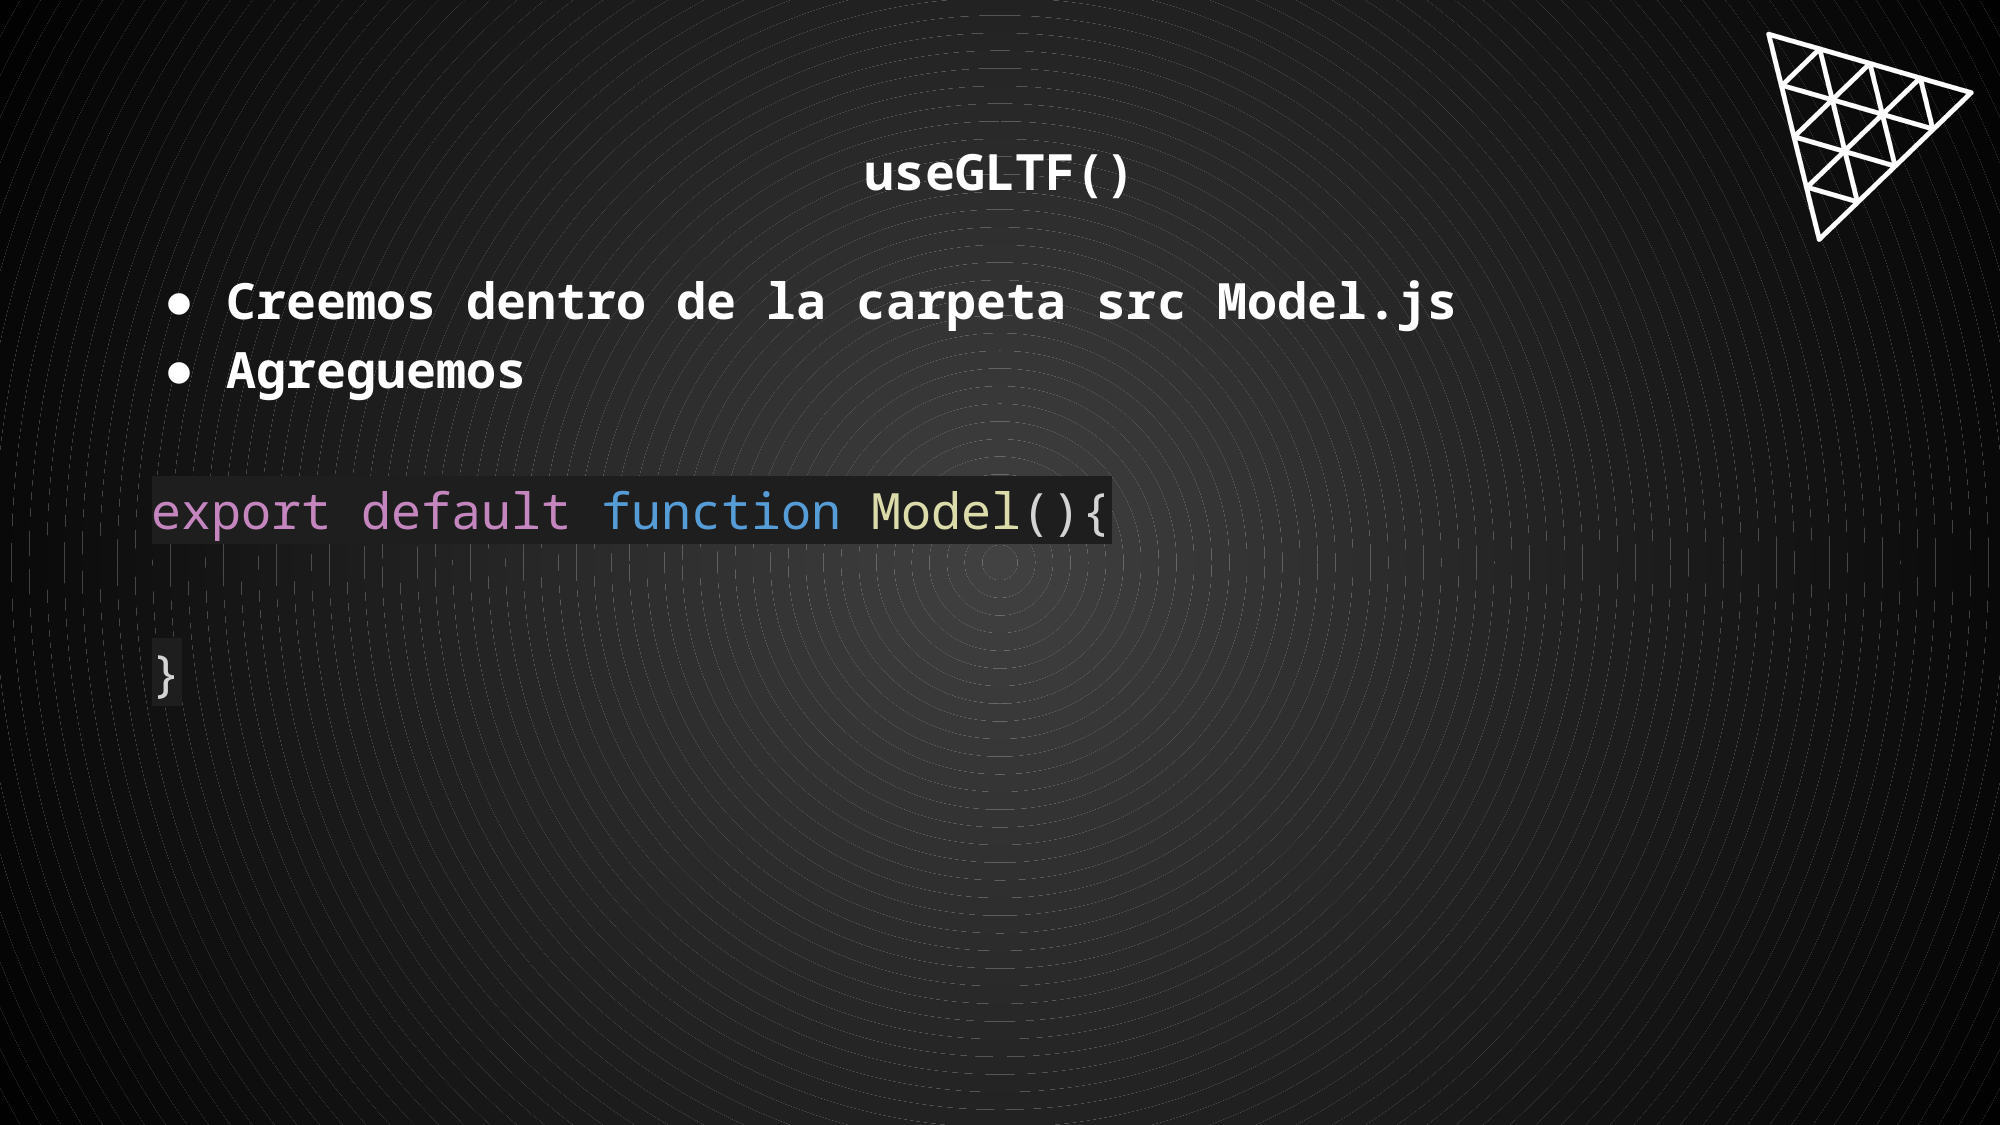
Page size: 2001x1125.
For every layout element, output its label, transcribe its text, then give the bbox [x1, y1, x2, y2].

picture [1735, 0, 2000, 265]
text_box useGLTF() Creemos dentro de la carpeta src Model.js Agreguemos export default function Model(){ } [136, 132, 1864, 855]
